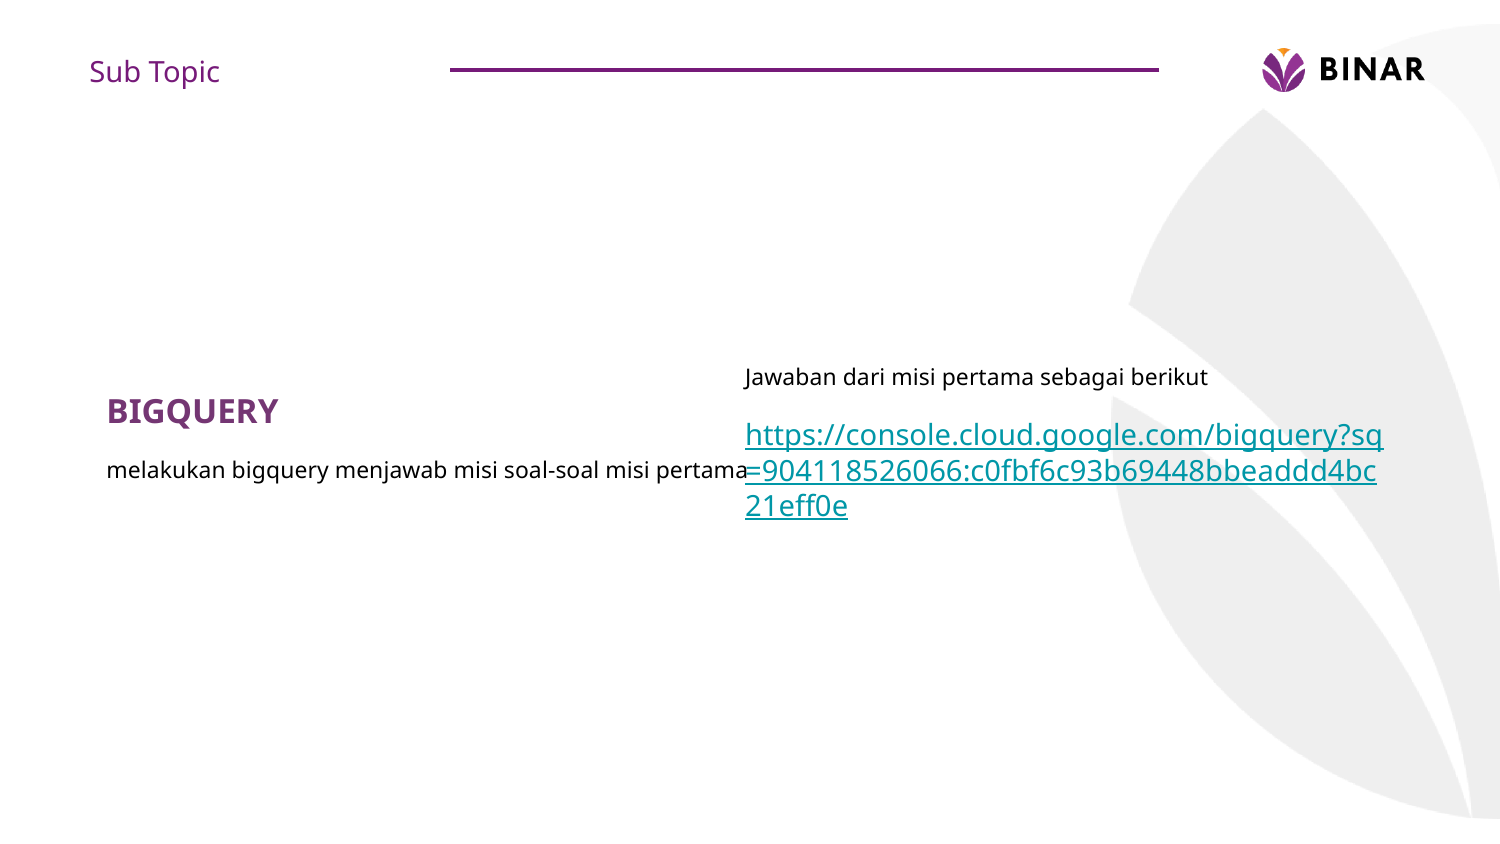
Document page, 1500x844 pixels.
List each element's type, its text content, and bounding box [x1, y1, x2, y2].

picture [1110, 24, 1500, 819]
text_box Sub Topic [74, 23, 485, 118]
text_box BIGQUERY melakukan bigquery menjawab misi soal-soal misi pertama [106, 132, 753, 735]
text_box Jawaban dari misi pertama sebagai berikut https://console.cloud.google.com/bigquery?sq=904118526066:c0fbf6c93b69448bbeaddd4bc21eff0e [745, 106, 1105, 709]
